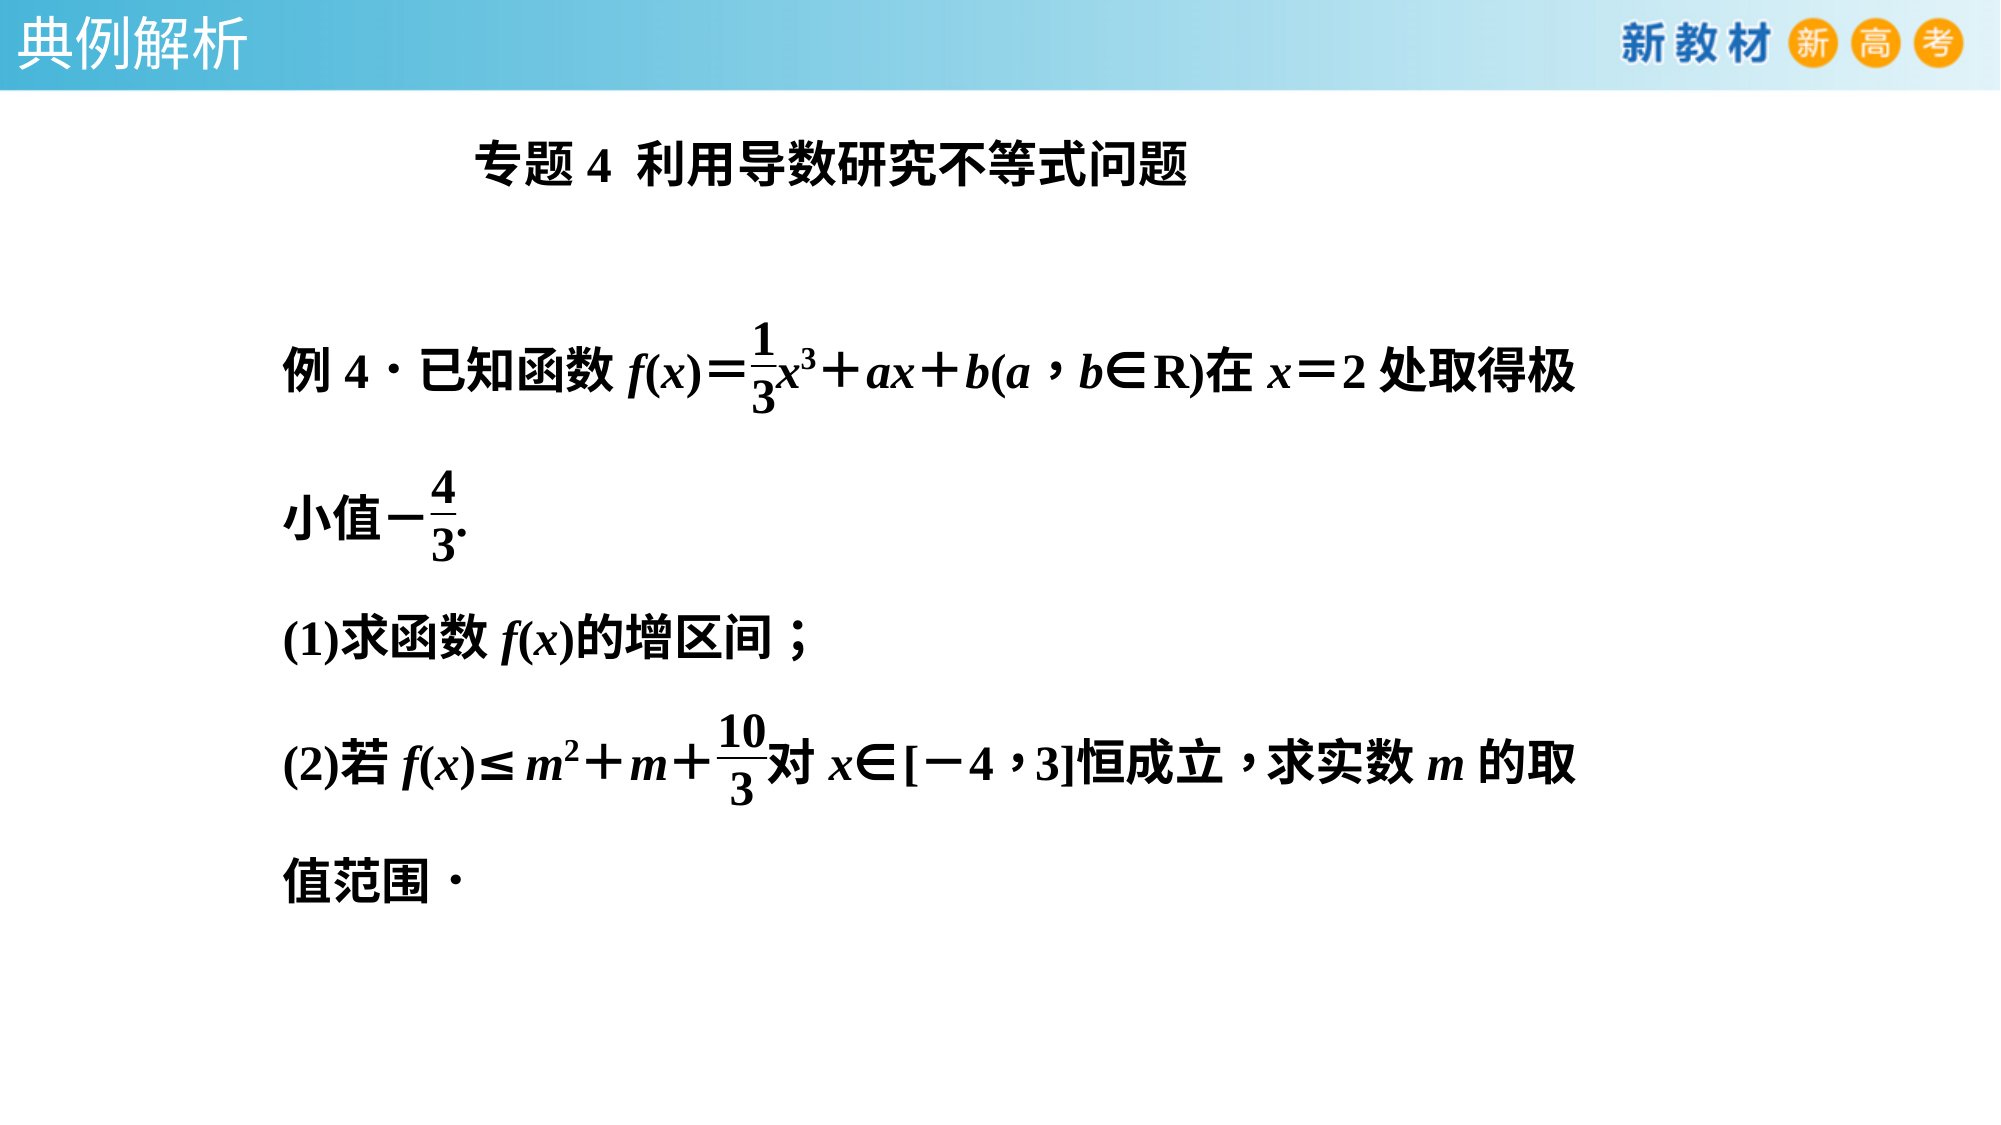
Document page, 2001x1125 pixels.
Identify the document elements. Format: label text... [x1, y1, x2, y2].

text_box 典例解析 [1, 0, 265, 85]
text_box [473, 132, 1340, 198]
picture [0, 0, 2001, 1125]
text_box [282, 310, 1580, 1075]
